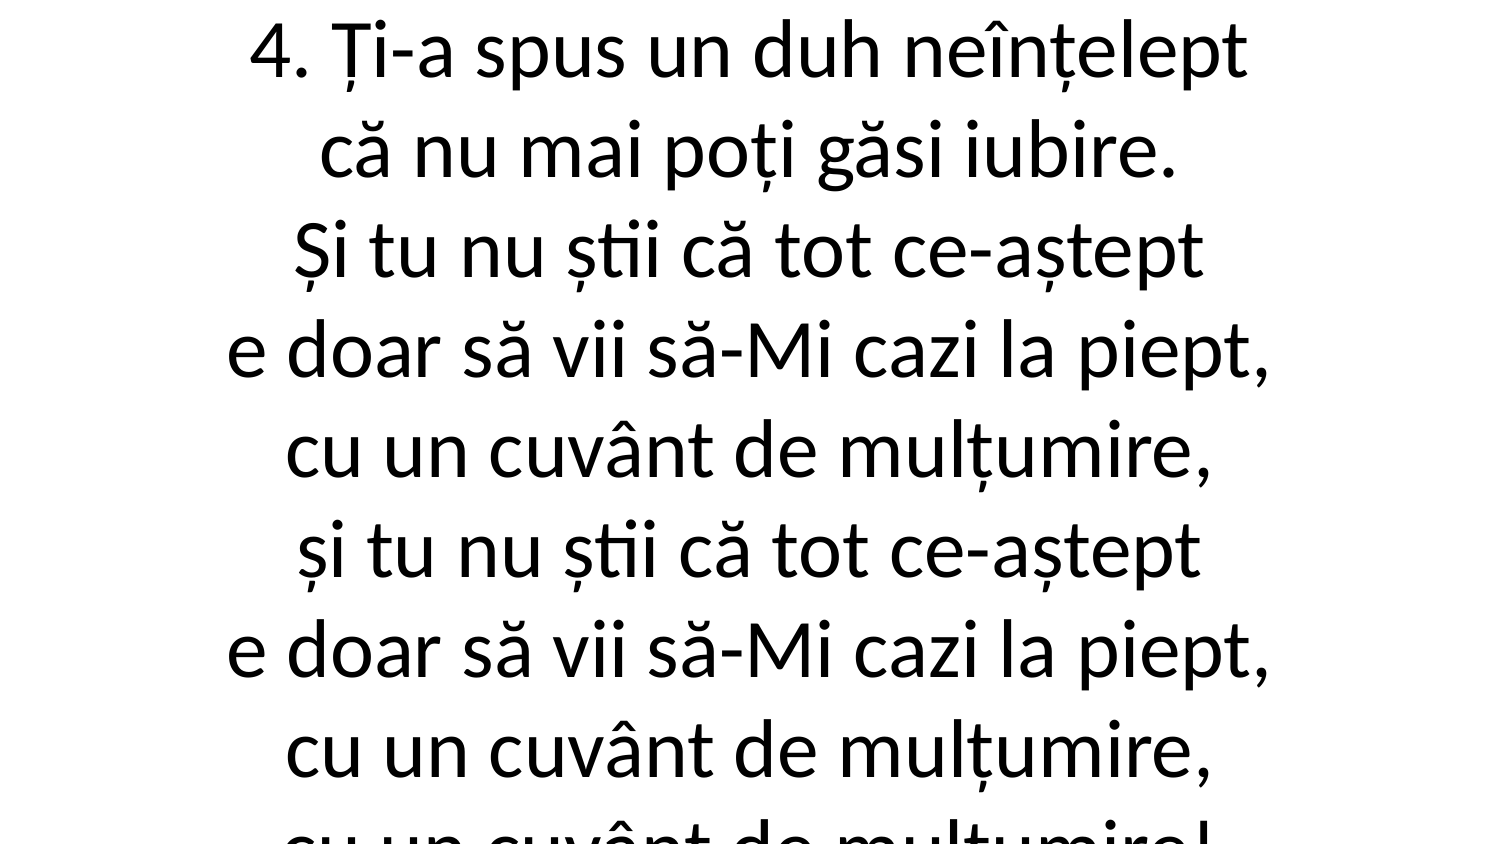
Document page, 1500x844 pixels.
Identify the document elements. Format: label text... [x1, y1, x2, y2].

text_box 4. Ți-a spus un duh neînțelept că nu mai poți găsi iubire. Și tu nu știi că tot ce-aștept e doar să vii să-Mi cazi la piept, cu un cuvânt de mulțumire, și tu nu știi că tot ce-aștept e doar să vii să-Mi cazi la piept, cu un cuvânt de mulțumire, cu un cuvânt de mulțumire! [211, 0, 1289, 844]
